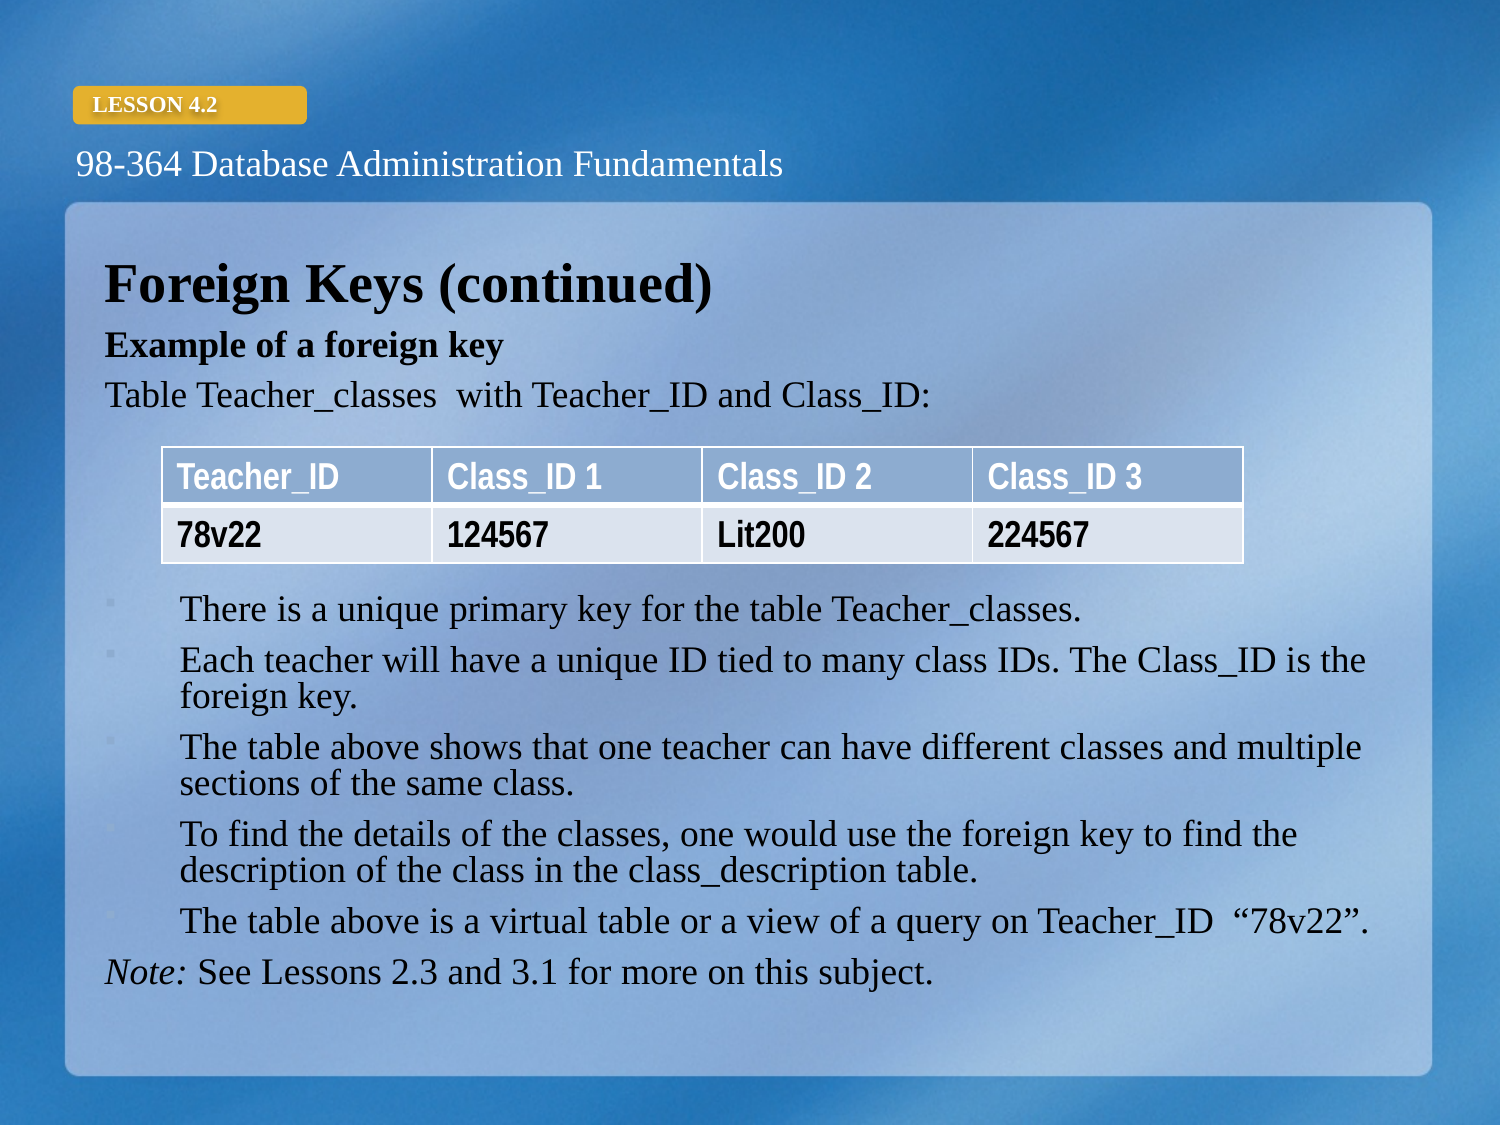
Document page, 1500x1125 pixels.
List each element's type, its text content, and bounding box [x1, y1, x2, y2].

table_cell 124567 [433, 508, 701, 562]
picture [0, 0, 1500, 1125]
table_header Teacher_ID [163, 448, 431, 502]
table_header Class_ID 1 [433, 448, 701, 502]
table_cell 78v22 [163, 508, 431, 562]
table_cell 224567 [973, 508, 1242, 562]
table_header Class_ID 2 [703, 448, 972, 502]
table_cell Lit200 [703, 508, 972, 562]
table_header Class_ID 3 [973, 448, 1242, 502]
list Foreign Keys (continued) Example of a foreign key Table Teacher_classes with Teacher_ID and Class_ID: There is a unique primary key for the table Teacher_classes. Each teacher will have a unique ID tied to many class IDs. The Class_ID is the foreign key. The table above shows that one teacher can have different classes and multiple sections of the same class. To find the details of the classes, one would use the foreign key to find the description of the class in the class_description table. The table above is a virtual table or a view of a query on Teacher_ID “78v22”. Note: See Lessons 2.3 and 3.1 for more on this subject. [89, 251, 1397, 1041]
